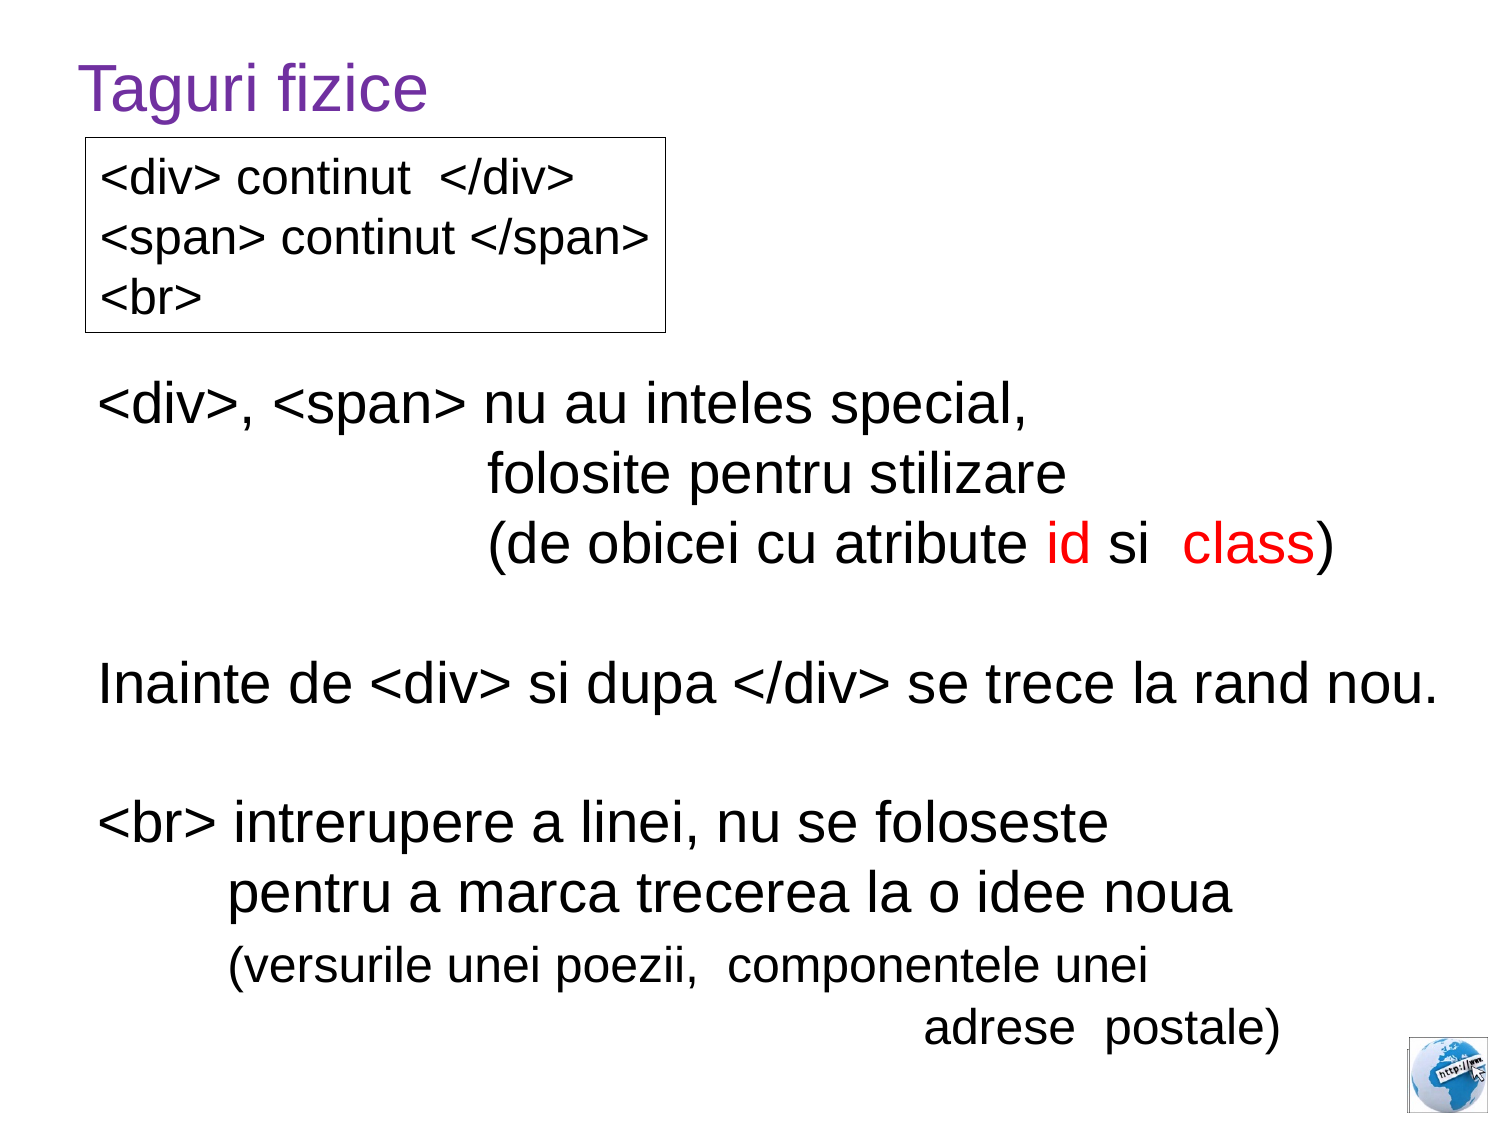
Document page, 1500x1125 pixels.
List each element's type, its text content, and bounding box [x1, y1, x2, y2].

list Taguri fizice [62, 37, 1413, 1100]
text_box <div> continut </div> <span> continut </span> <br> [85, 137, 666, 333]
picture [1407, 1037, 1488, 1113]
text_box <div>, <span> nu au inteles special, folosite pentru stilizare (de obicei cu atribute id si class) Inainte de <div> si dupa </div> se trece la rand nou. <br> intrerupere a linei, nu se foloseste pentru a marca trecerea la o idee noua (versurile unei poezii, componentele unei adrese postale) [82, 357, 1458, 1107]
